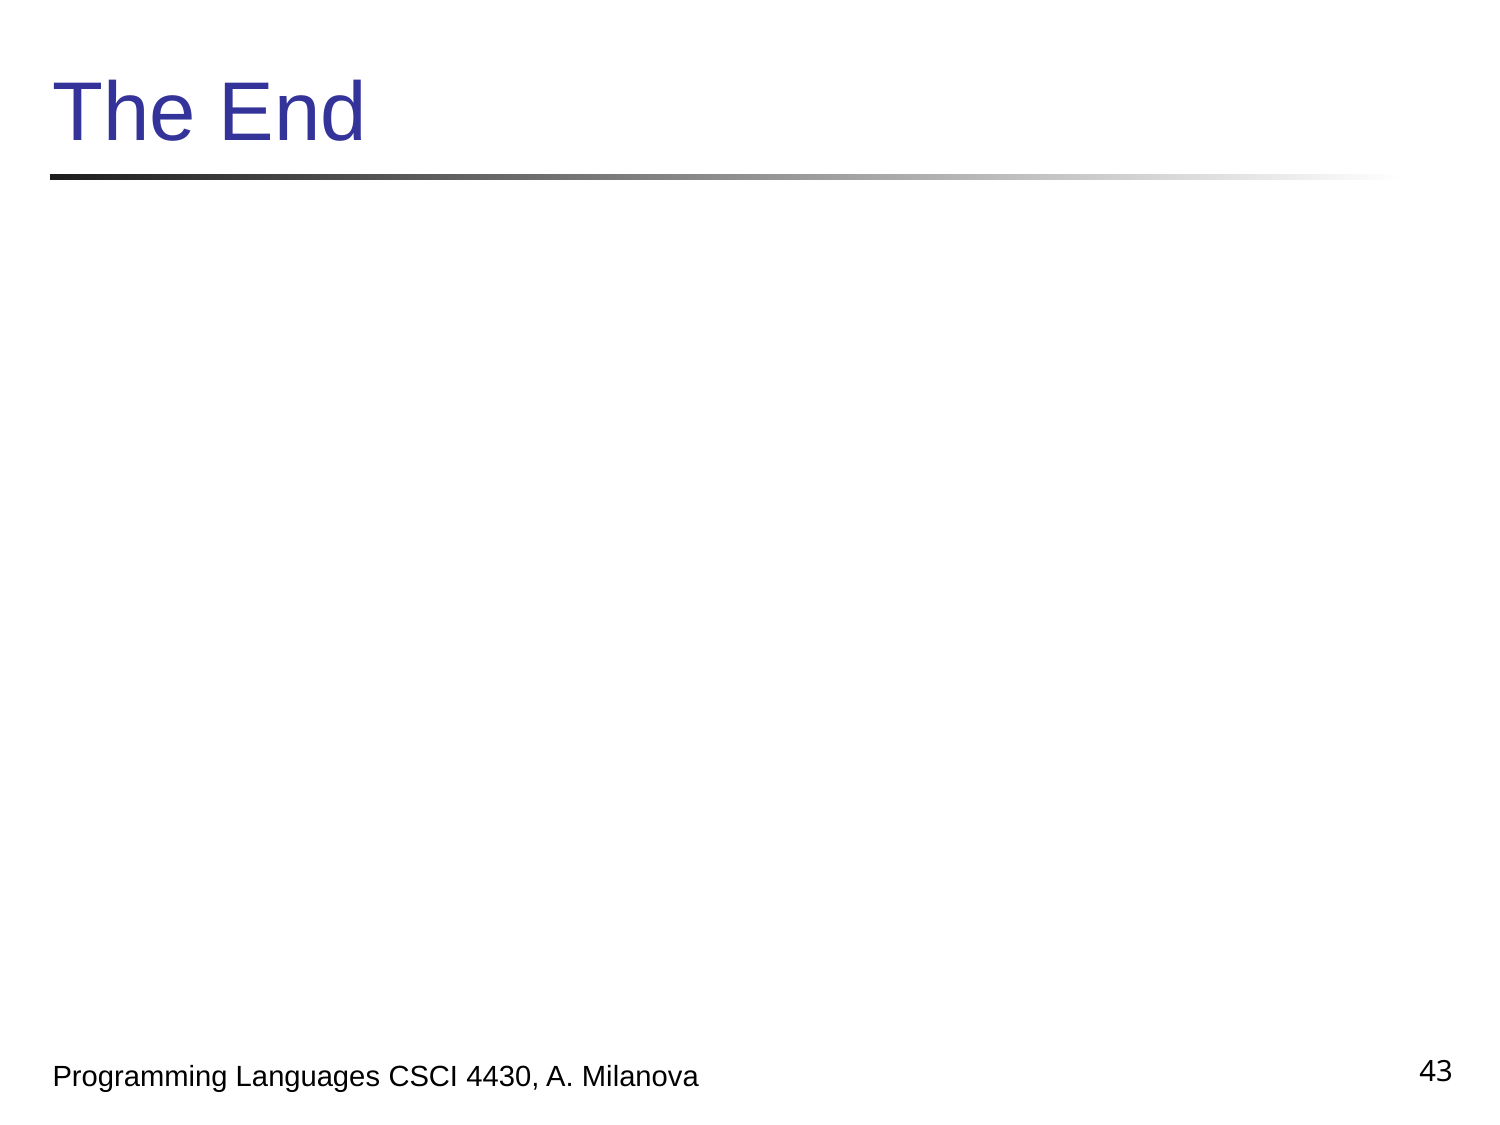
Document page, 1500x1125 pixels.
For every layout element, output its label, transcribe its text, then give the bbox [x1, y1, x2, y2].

title The End [37, 0, 1466, 165]
slide_number 43 [1154, 1023, 1468, 1100]
footer Programming Languages CSCI 4430, A. Milanova [37, 1024, 813, 1101]
